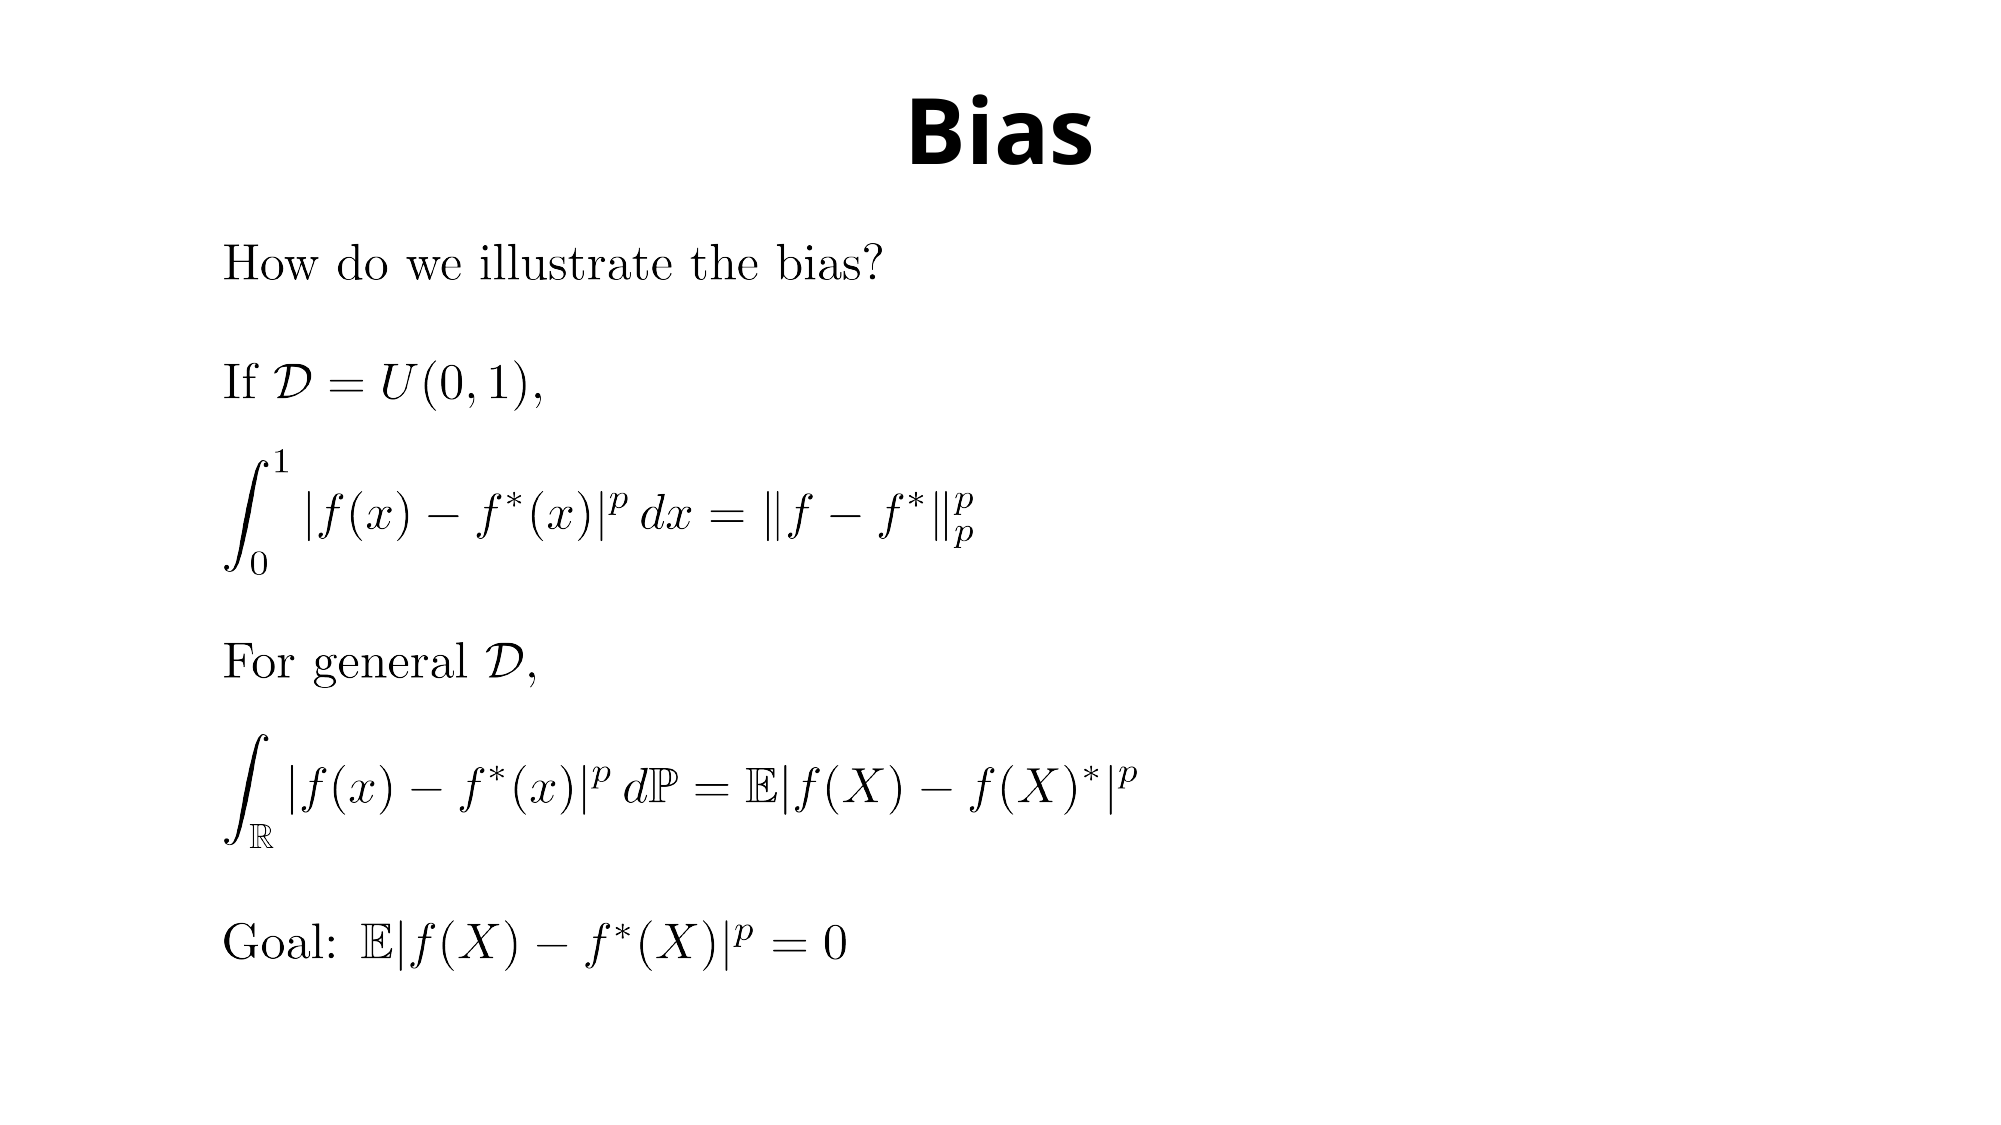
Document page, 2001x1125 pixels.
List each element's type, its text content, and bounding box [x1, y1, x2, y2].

picture [224, 920, 846, 971]
picture [224, 243, 883, 280]
title Bias [137, 26, 1863, 244]
picture [224, 360, 541, 411]
picture [224, 734, 1137, 848]
picture [224, 642, 535, 688]
picture [224, 449, 973, 575]
